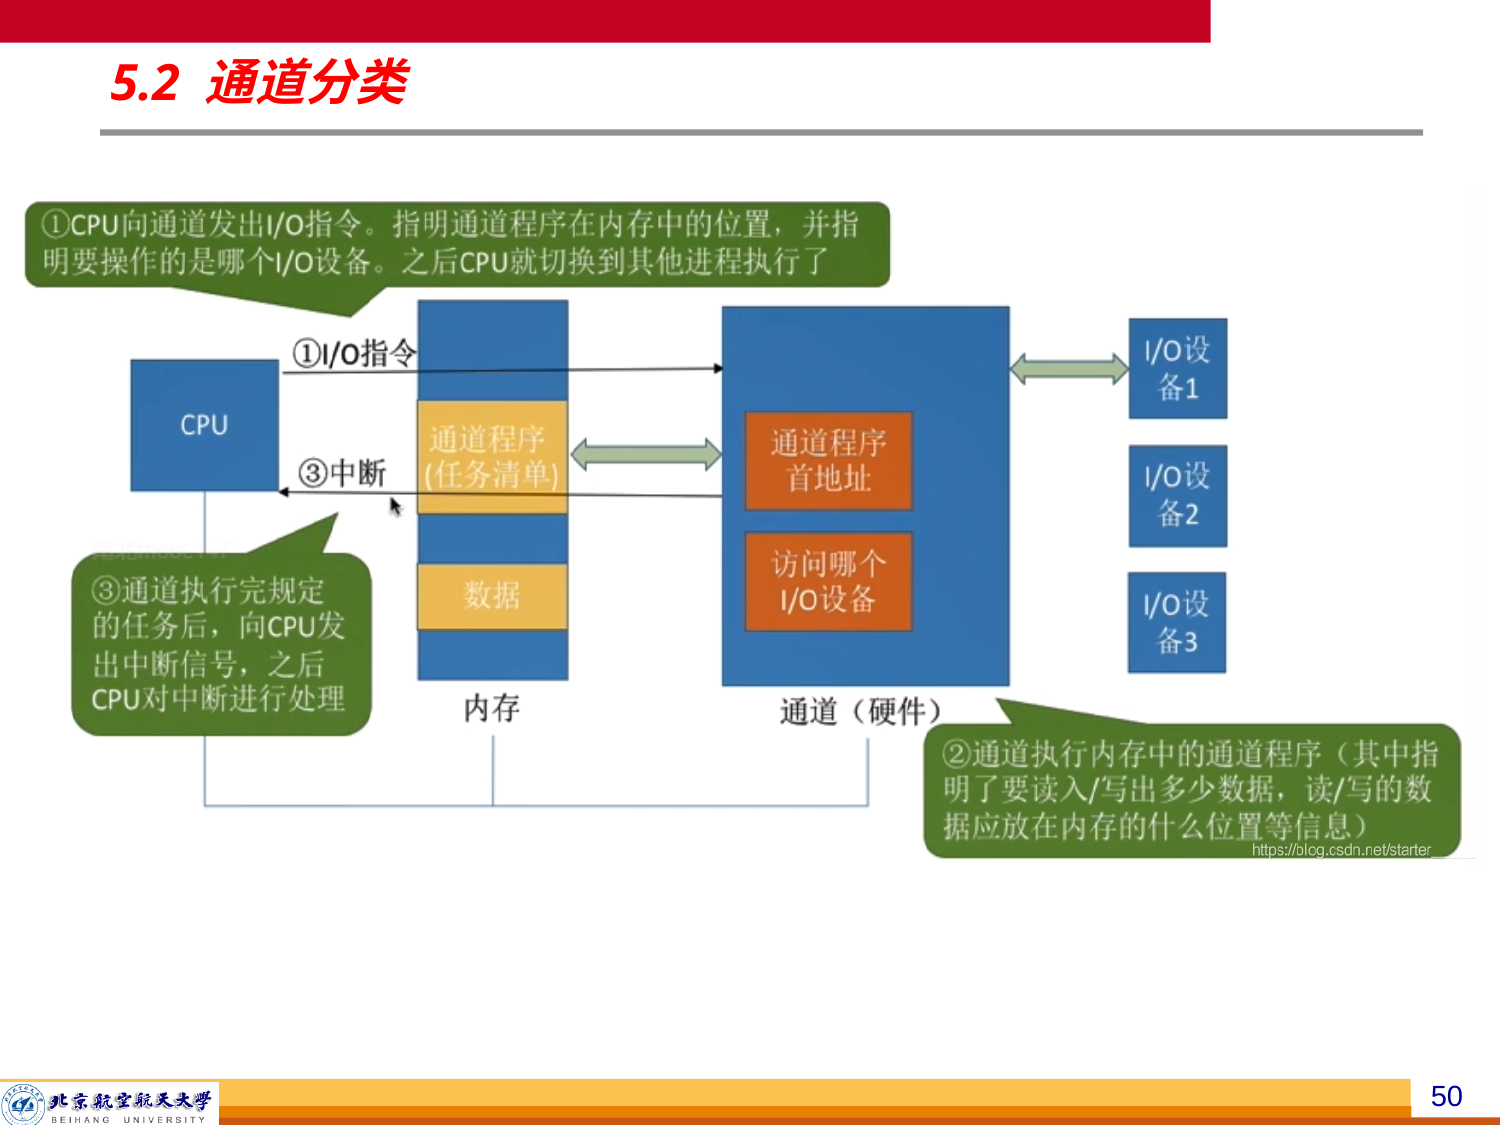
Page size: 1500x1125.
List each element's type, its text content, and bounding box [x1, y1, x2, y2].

picture [17, 184, 1483, 868]
picture [0, 1082, 219, 1125]
title 5.2 通道分类 [99, 54, 964, 117]
